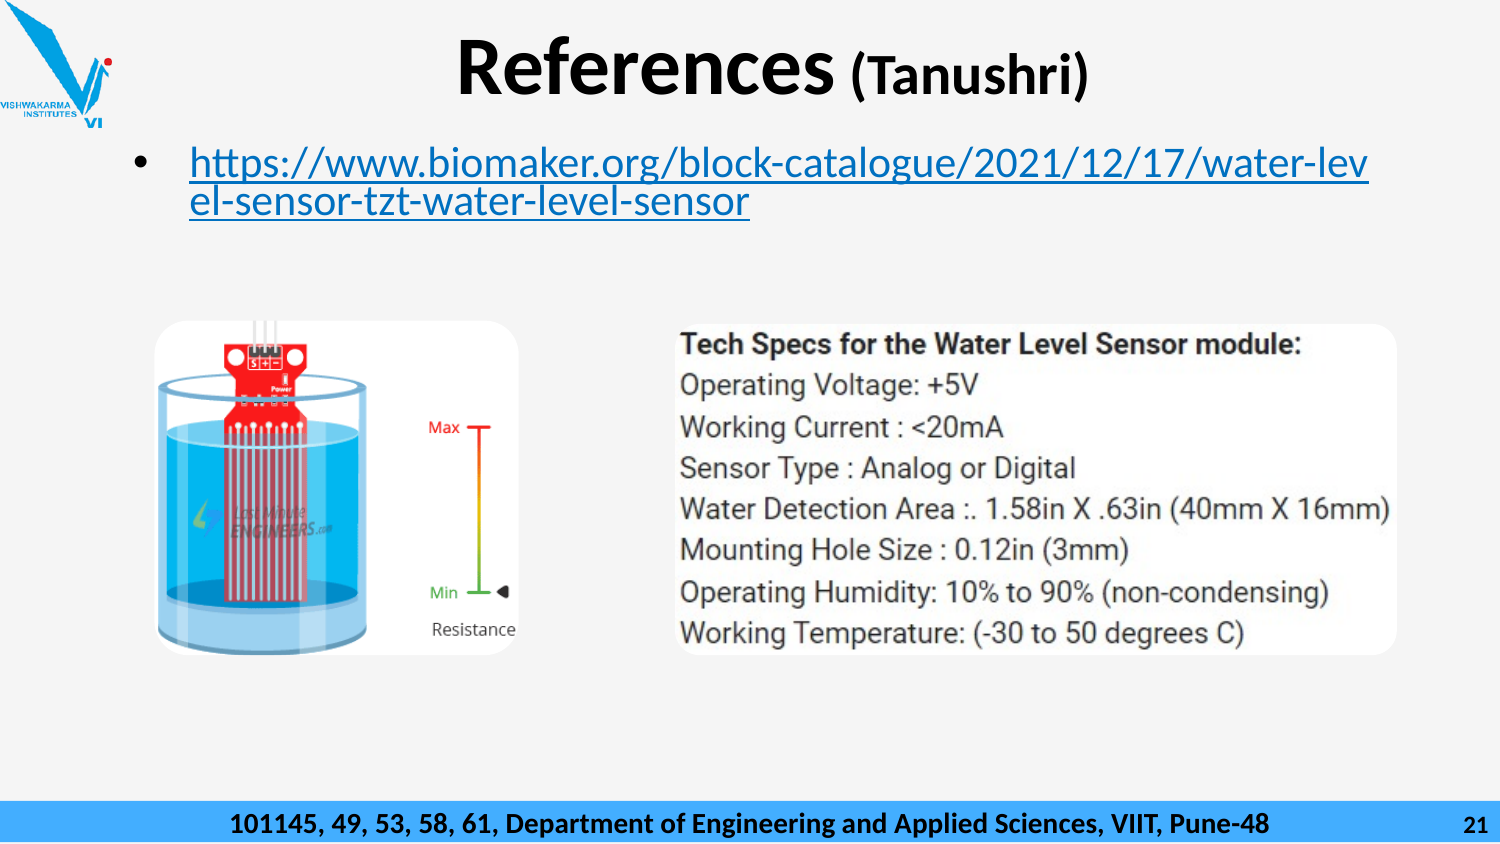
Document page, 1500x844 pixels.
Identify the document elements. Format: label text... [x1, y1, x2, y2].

text_box 101145, 49, 53, 58, 61, Department of Engineering and Applied Sciences, VIIT, Pune-48 [0, 800, 1411, 843]
slide_number 21 [1411, 800, 1500, 844]
picture [154, 320, 519, 656]
picture [674, 323, 1398, 656]
list https://www.biomaker.org/block-catalogue/2021/12/17/water-level-sensor-tzt-water-level-sensor [103, 134, 1397, 793]
text_box References (Tanushri) [126, 7, 1421, 127]
picture [0, 0, 120, 135]
